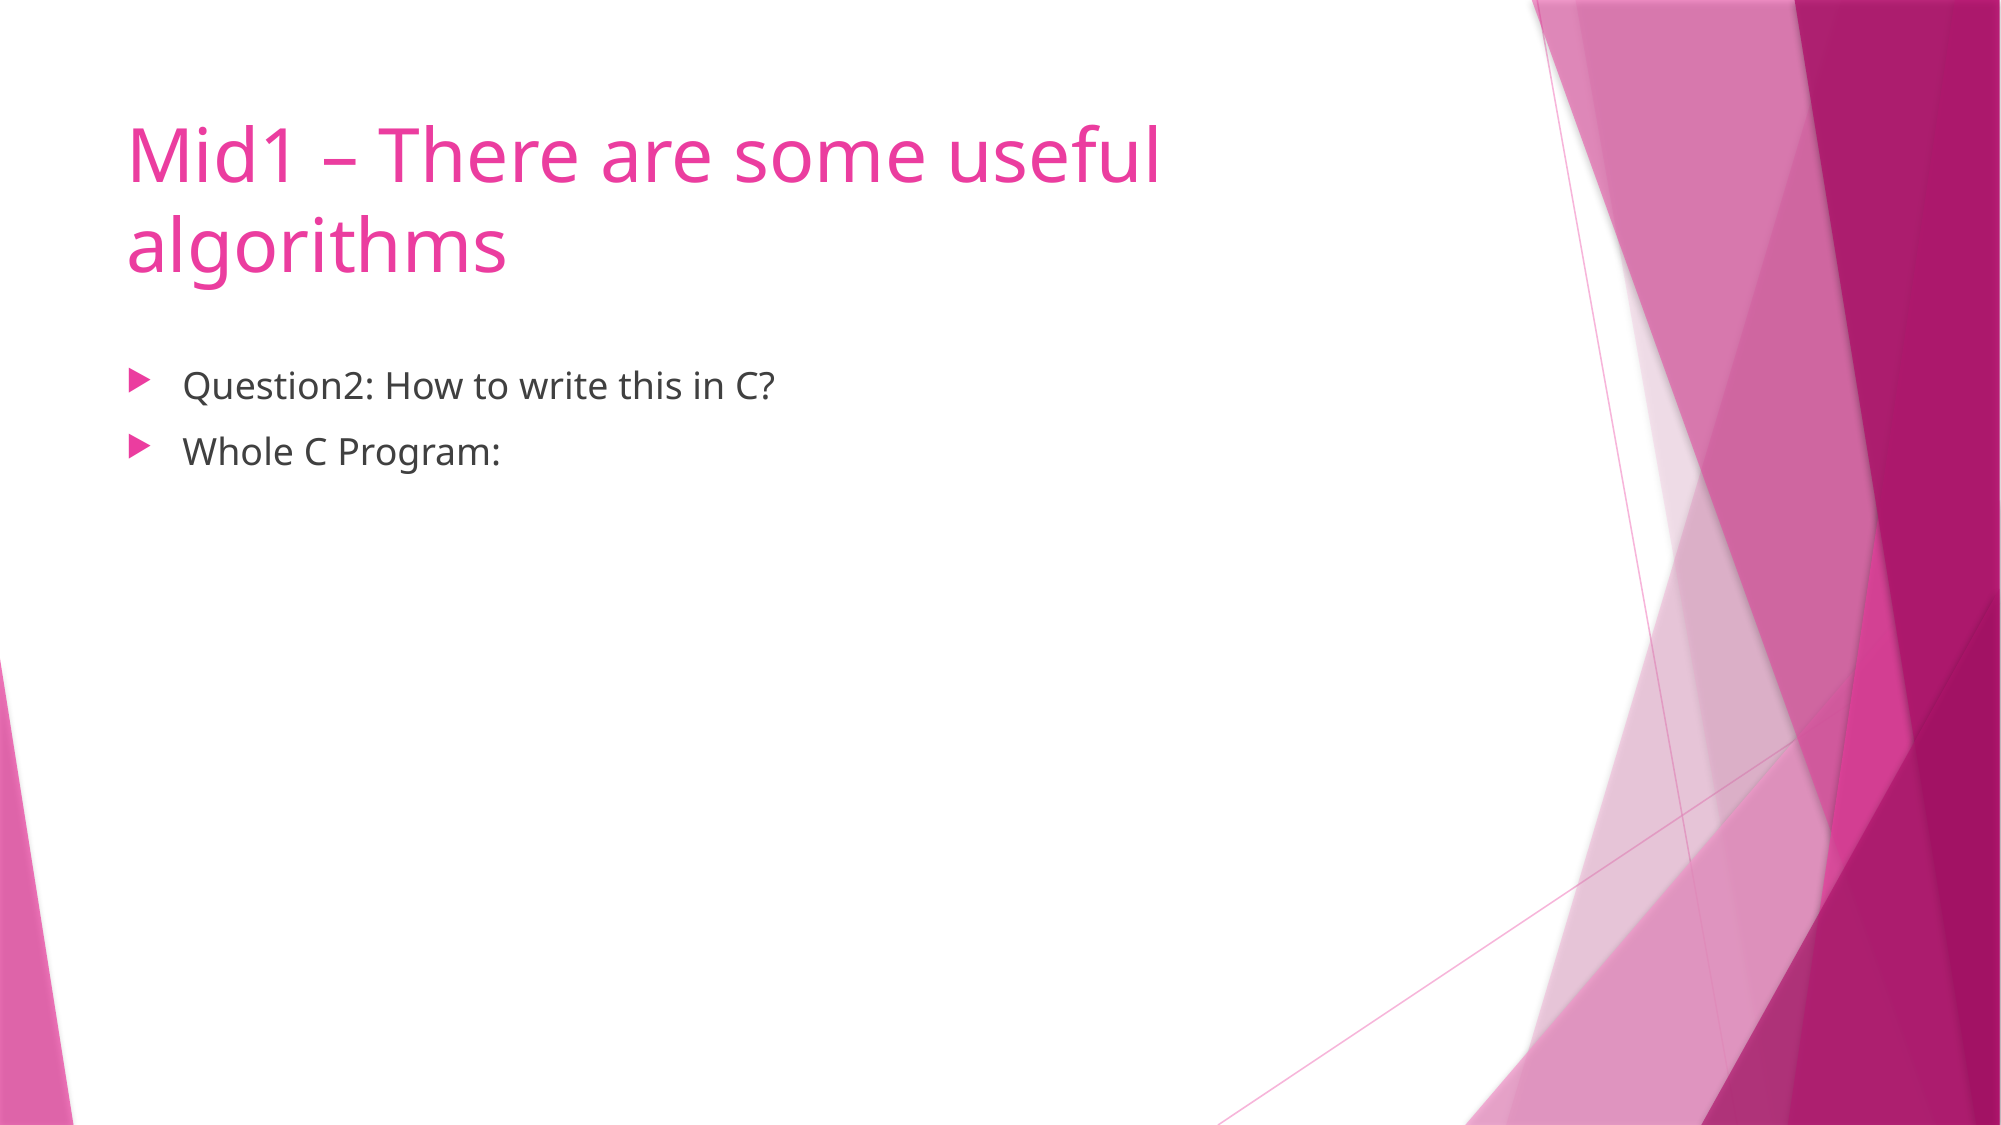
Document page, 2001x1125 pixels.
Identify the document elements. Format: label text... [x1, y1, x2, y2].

list Question2: How to write this in C? Whole C Program: [111, 354, 1522, 992]
title Mid1 – There are some useful algorithms [111, 99, 1522, 317]
